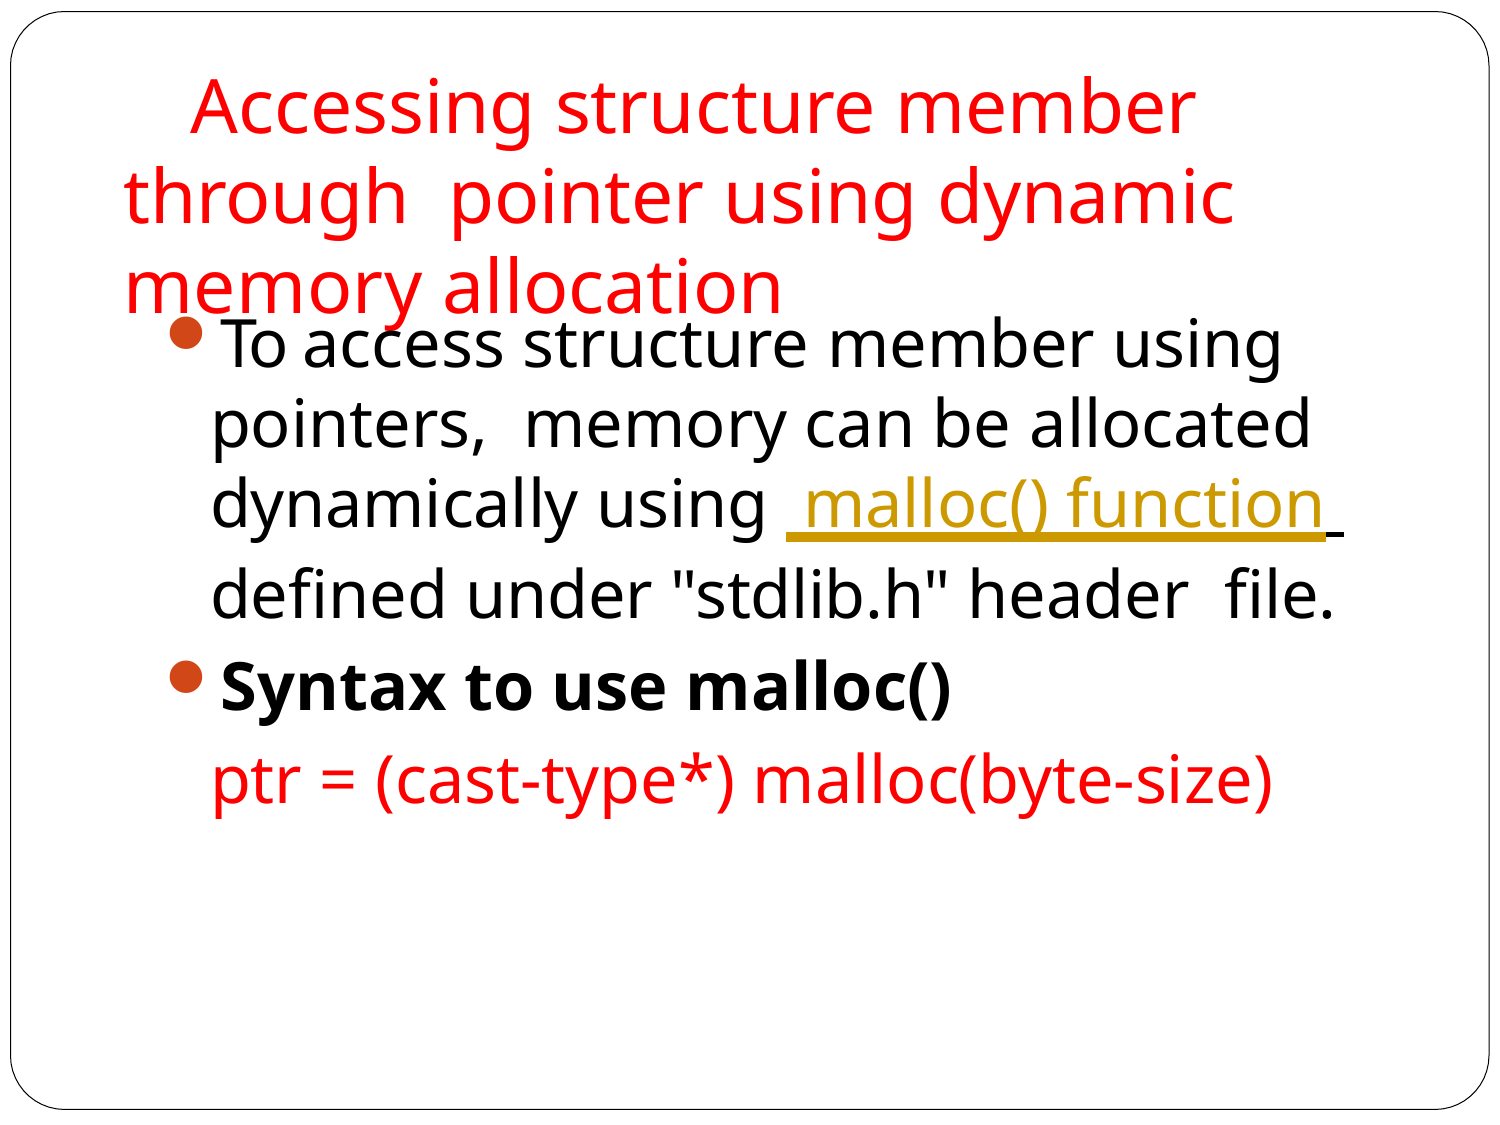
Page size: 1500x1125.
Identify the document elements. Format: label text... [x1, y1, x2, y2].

title Accessing structure member through pointer using dynamic memory allocation [121, 56, 1425, 329]
text_box To access structure member using pointers, memory can be allocated dynamically using malloc() function defined under "stdlib.h" header file. Syntax to use malloc() ptr = (cast-type*) malloc(byte-size) [162, 298, 1404, 817]
